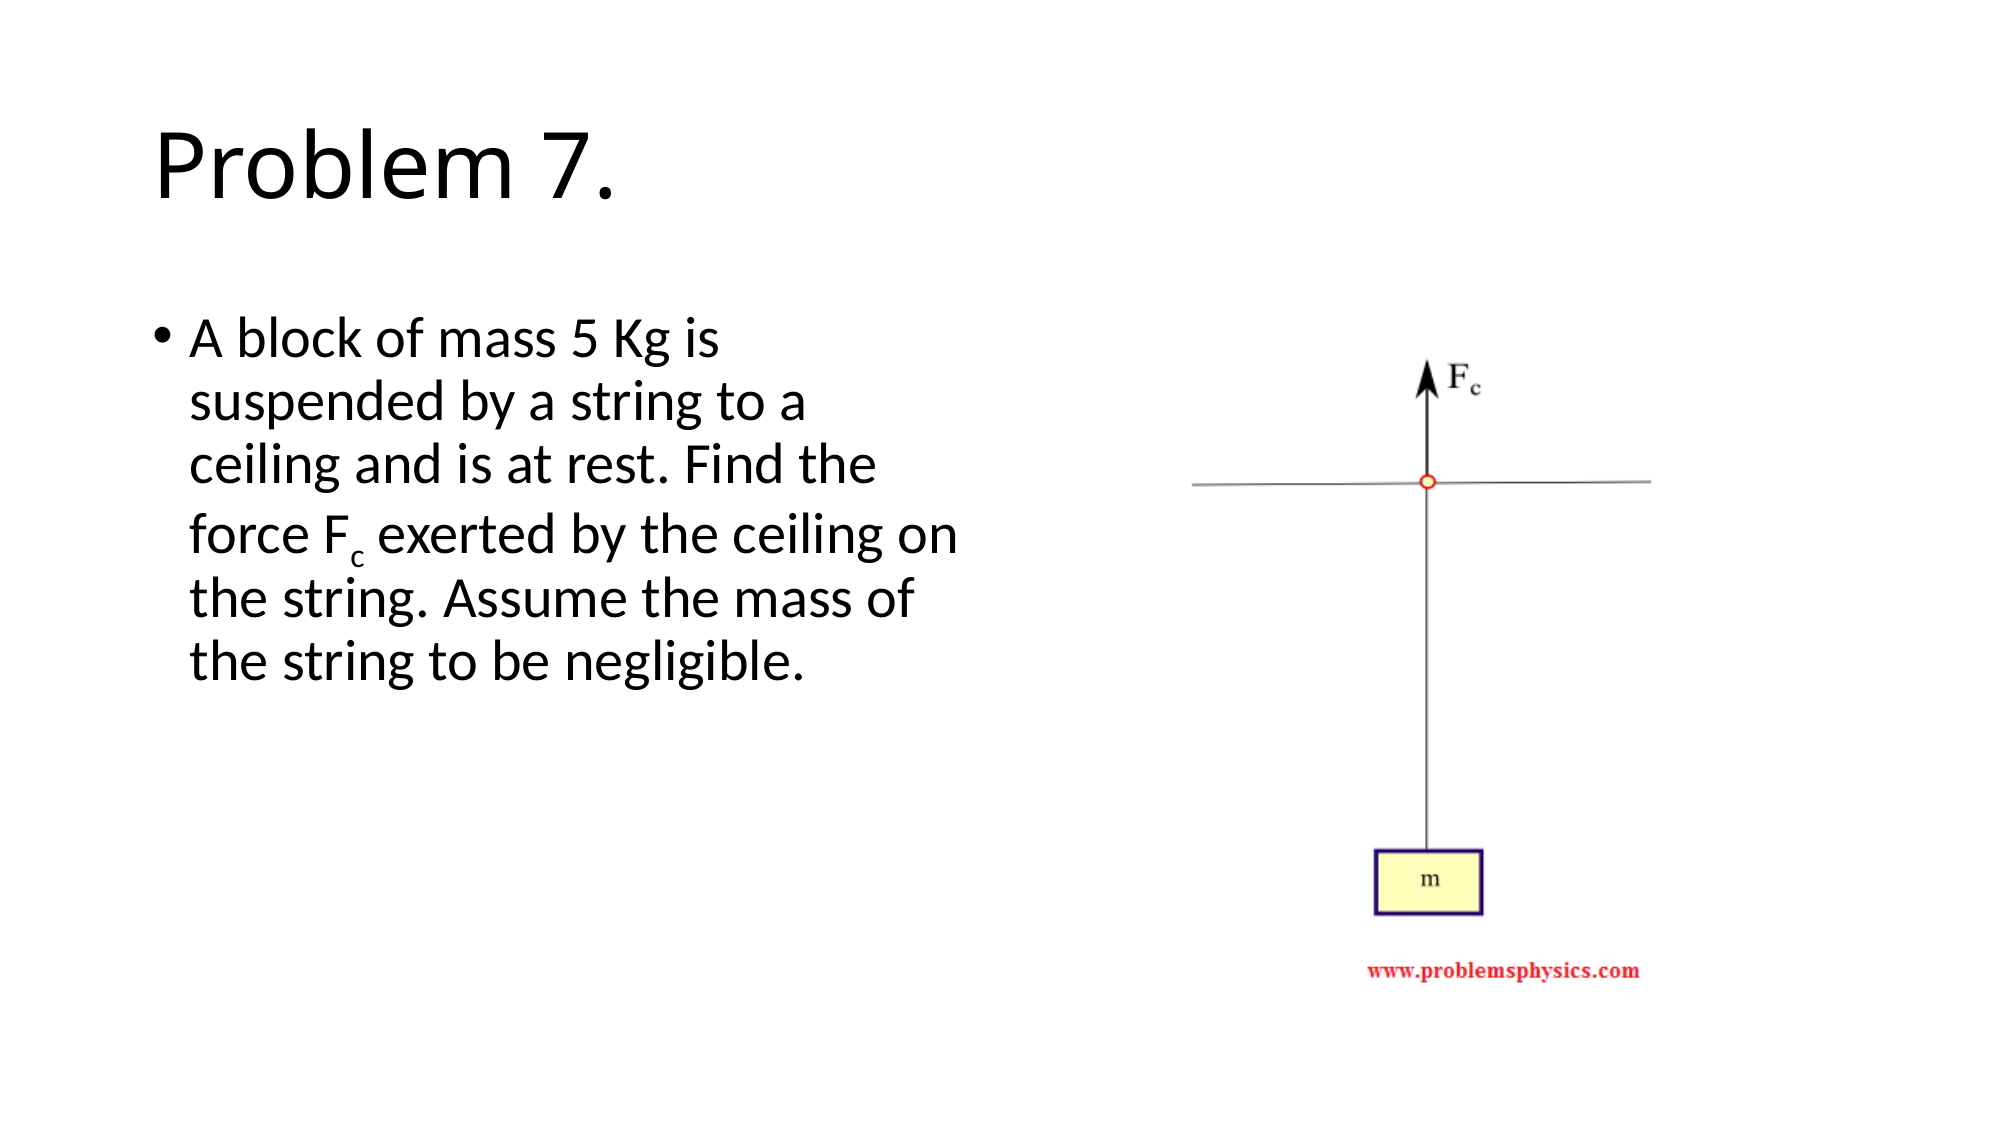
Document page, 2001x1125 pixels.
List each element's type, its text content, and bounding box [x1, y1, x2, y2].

title Problem 7. [137, 59, 1863, 278]
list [1175, 297, 1700, 1014]
list A block of mass 5 Kg is suspended by a string to a ceiling and is at rest. Find the force Fc exerted by the ceiling on the string. Assume the mass of the string to be negligible. [137, 299, 988, 1014]
